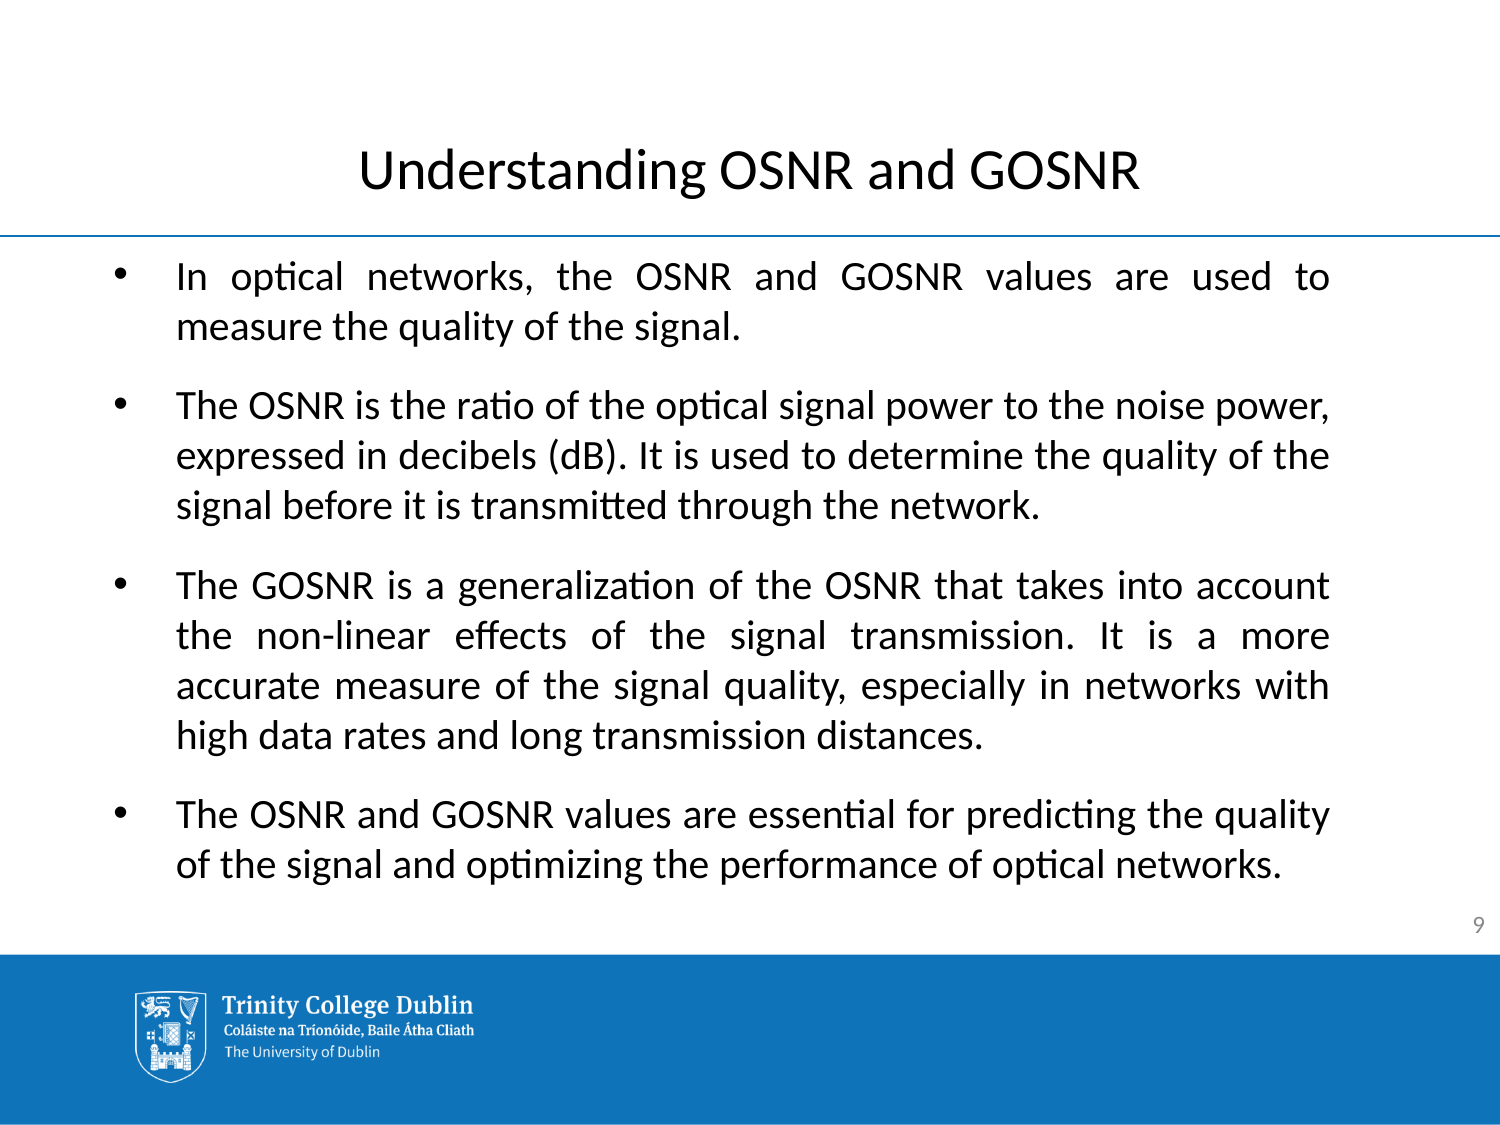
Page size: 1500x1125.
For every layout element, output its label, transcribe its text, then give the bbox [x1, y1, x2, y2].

title Understanding OSNR and GOSNR [134, 109, 1366, 202]
picture [135, 991, 474, 1083]
slide_number 9 [1162, 893, 1500, 954]
list In optical networks, the OSNR and GOSNR values are used to measure the quality of the signal. The OSNR is the ratio of the optical signal power to the noise power, expressed in decibels (dB). It is used to determine the quality of the signal before it is transmitted through the network. The GOSNR is a generalization of the OSNR that takes into account the non-linear effects of the signal transmission. It is a more accurate measure of the signal quality, especially in networks with high data rates and long transmission distances. The OSNR and GOSNR values are essential for predicting the quality of the signal and optimizing the performance of optical networks. [100, 248, 1332, 912]
